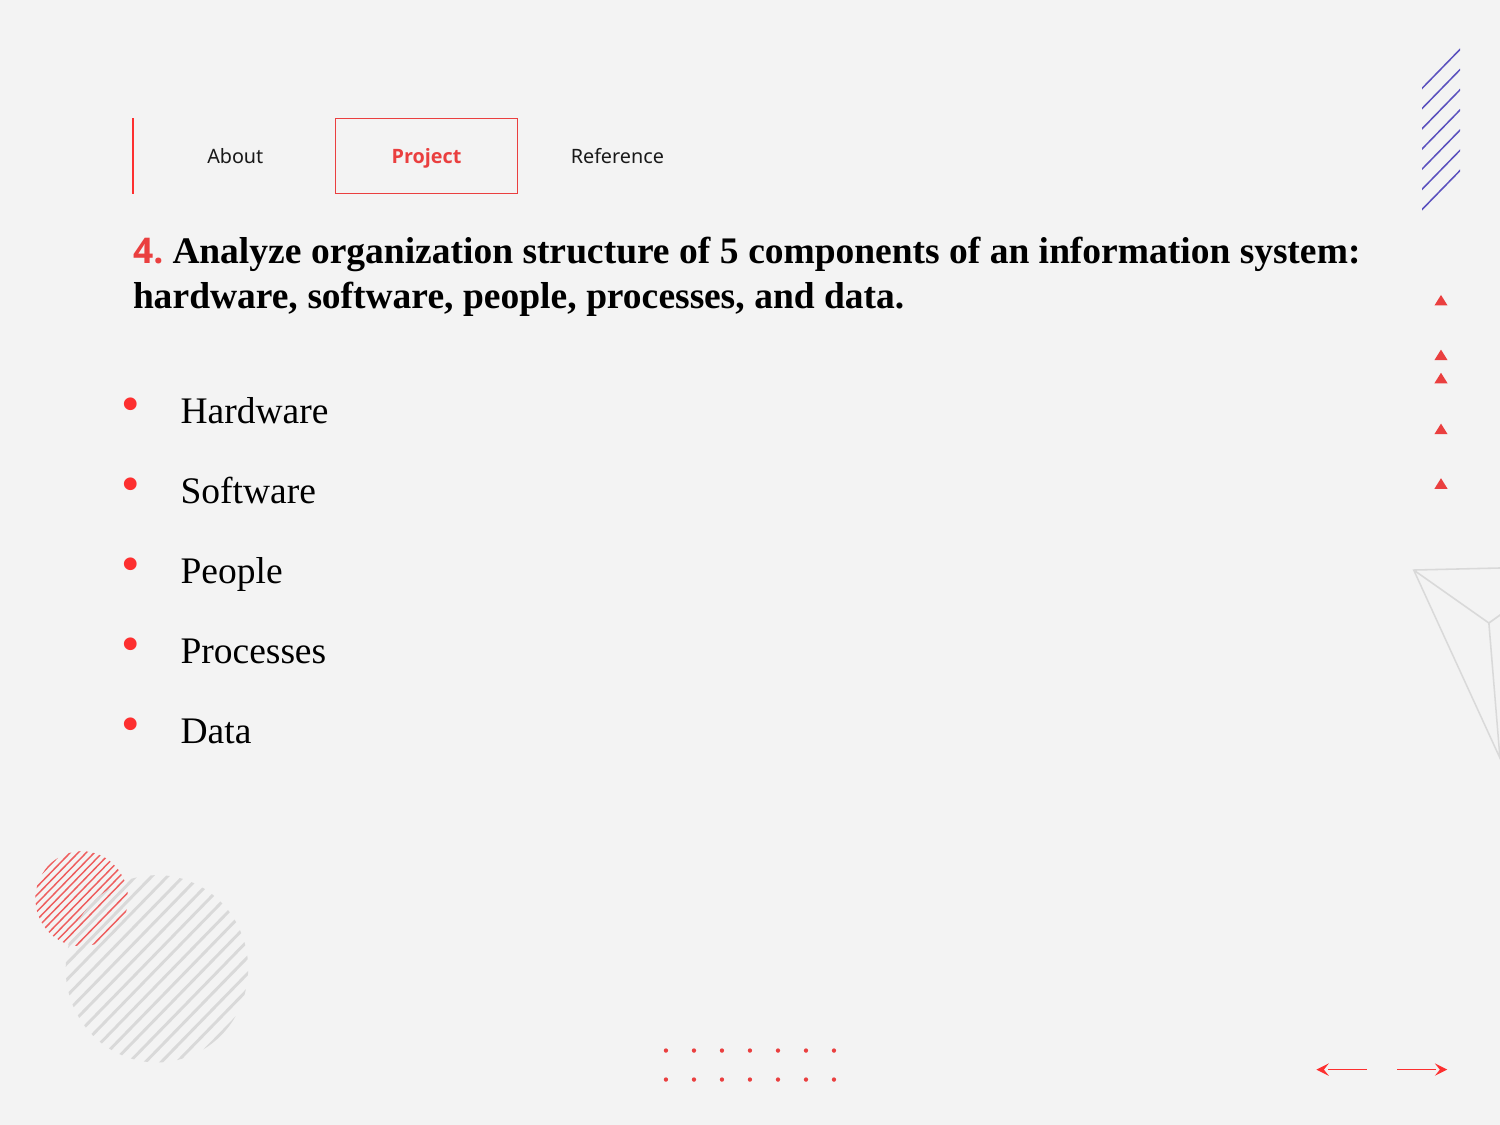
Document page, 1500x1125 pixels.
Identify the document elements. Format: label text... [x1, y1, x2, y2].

text_box [1312, 1048, 1382, 1093]
text_box Project [335, 118, 518, 194]
text_box About [144, 118, 327, 194]
subtitle Hardware Software People Processes Data [109, 348, 1382, 727]
text_box [1390, 1048, 1460, 1093]
text_box Reference [526, 118, 709, 194]
text_box 4. Analyze organization structure of 5 components of an information system: hardware, software, people, processes, and data. [118, 209, 1382, 333]
